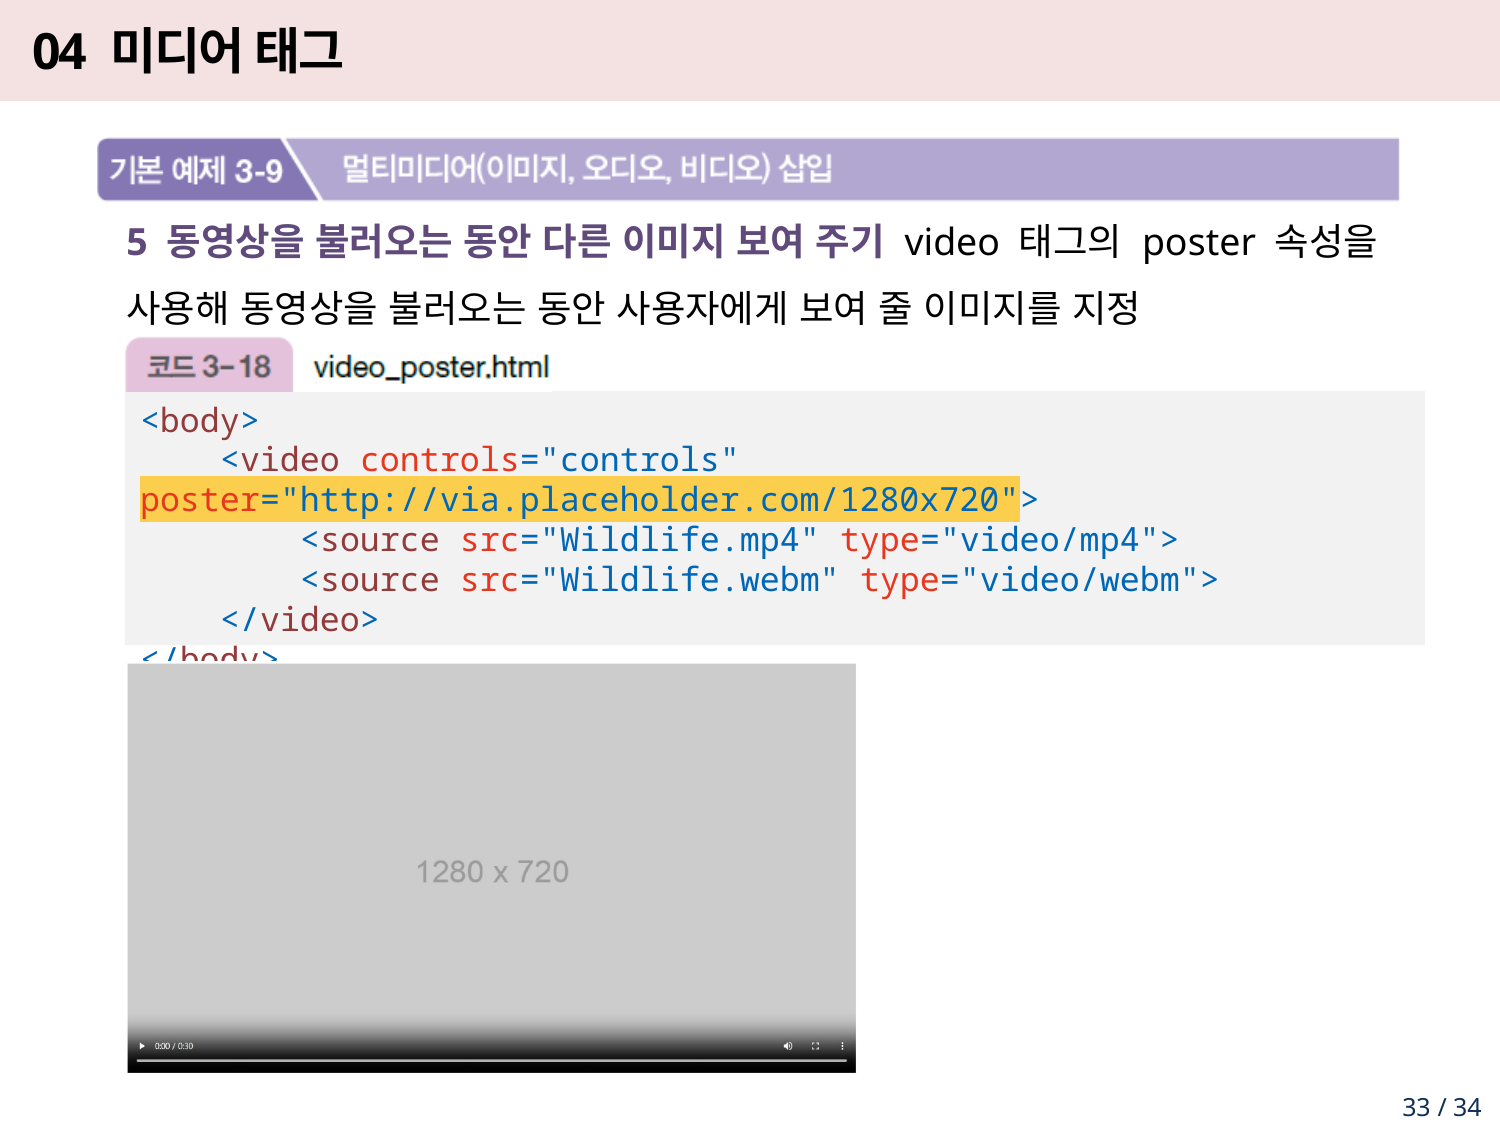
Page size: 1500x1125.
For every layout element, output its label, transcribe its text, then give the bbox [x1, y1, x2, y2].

text_box <body> <video controls="controls" poster="http://via.placeholder.com/1280x720"> <source src="Wildlife.mp4" type="video/mp4"> <source src="Wildlife.webm" type="video/webm"> </video> </body> [124, 391, 1425, 646]
picture [125, 661, 858, 1076]
list 5 동영상을 불러오는 동안 다른 이미지 보여 주기 video 태그의 poster 속성을 사용해 동영상을 불러오는 동안 사용자에게 보여 줄 이미지를 지정 [53, 125, 1425, 1005]
picture [124, 331, 552, 392]
title 04 미디어 태그 [17, 10, 1295, 89]
picture [96, 135, 1404, 205]
